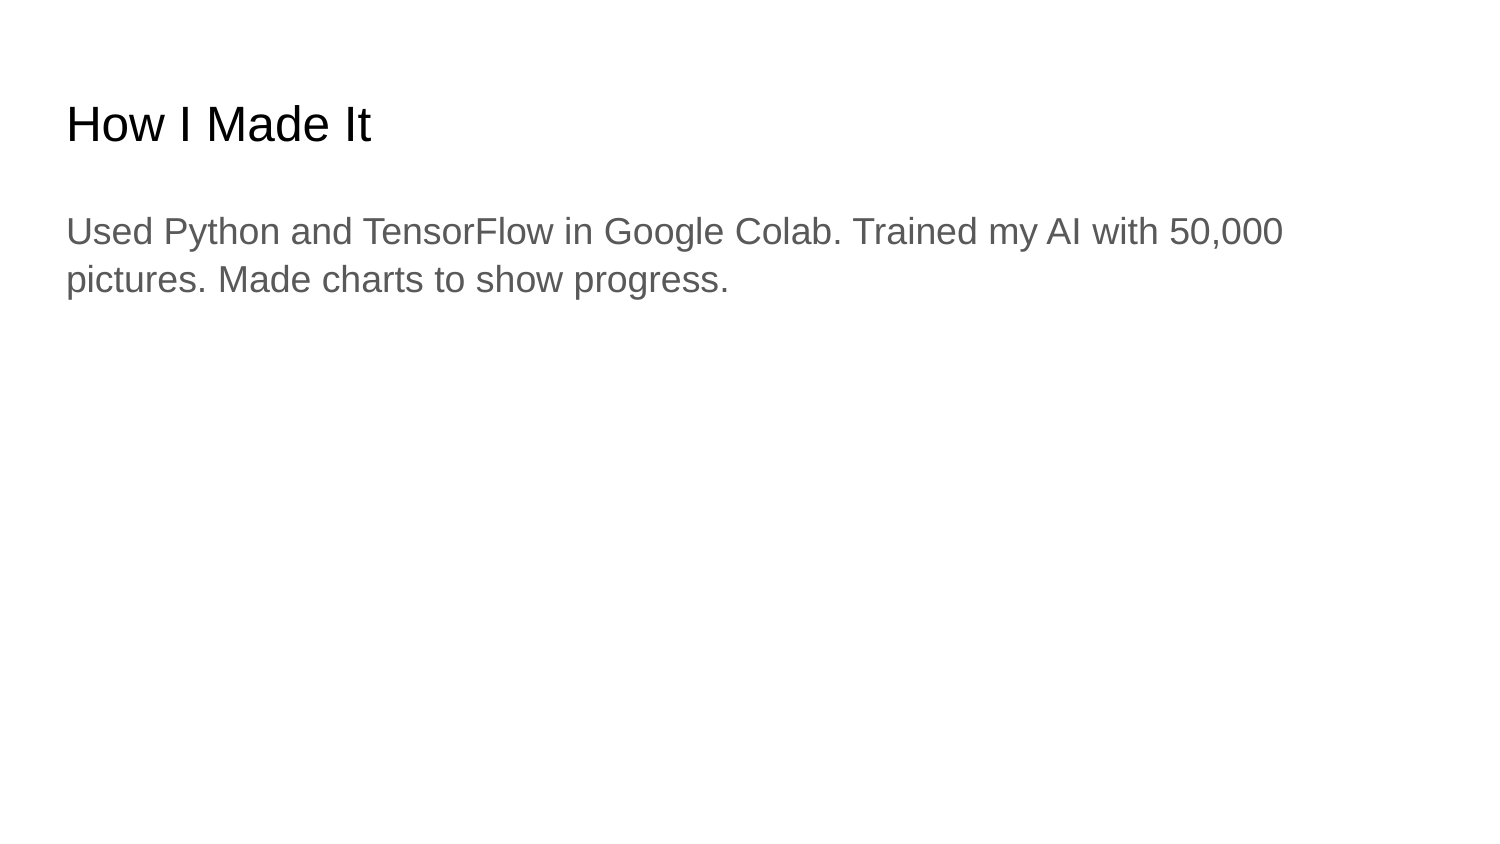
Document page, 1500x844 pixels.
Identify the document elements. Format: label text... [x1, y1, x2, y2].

title How I Made It [51, 72, 1449, 167]
list Used Python and TensorFlow in Google Colab. Trained my AI with 50,000 pictures. Made charts to show progress. [51, 189, 1449, 750]
